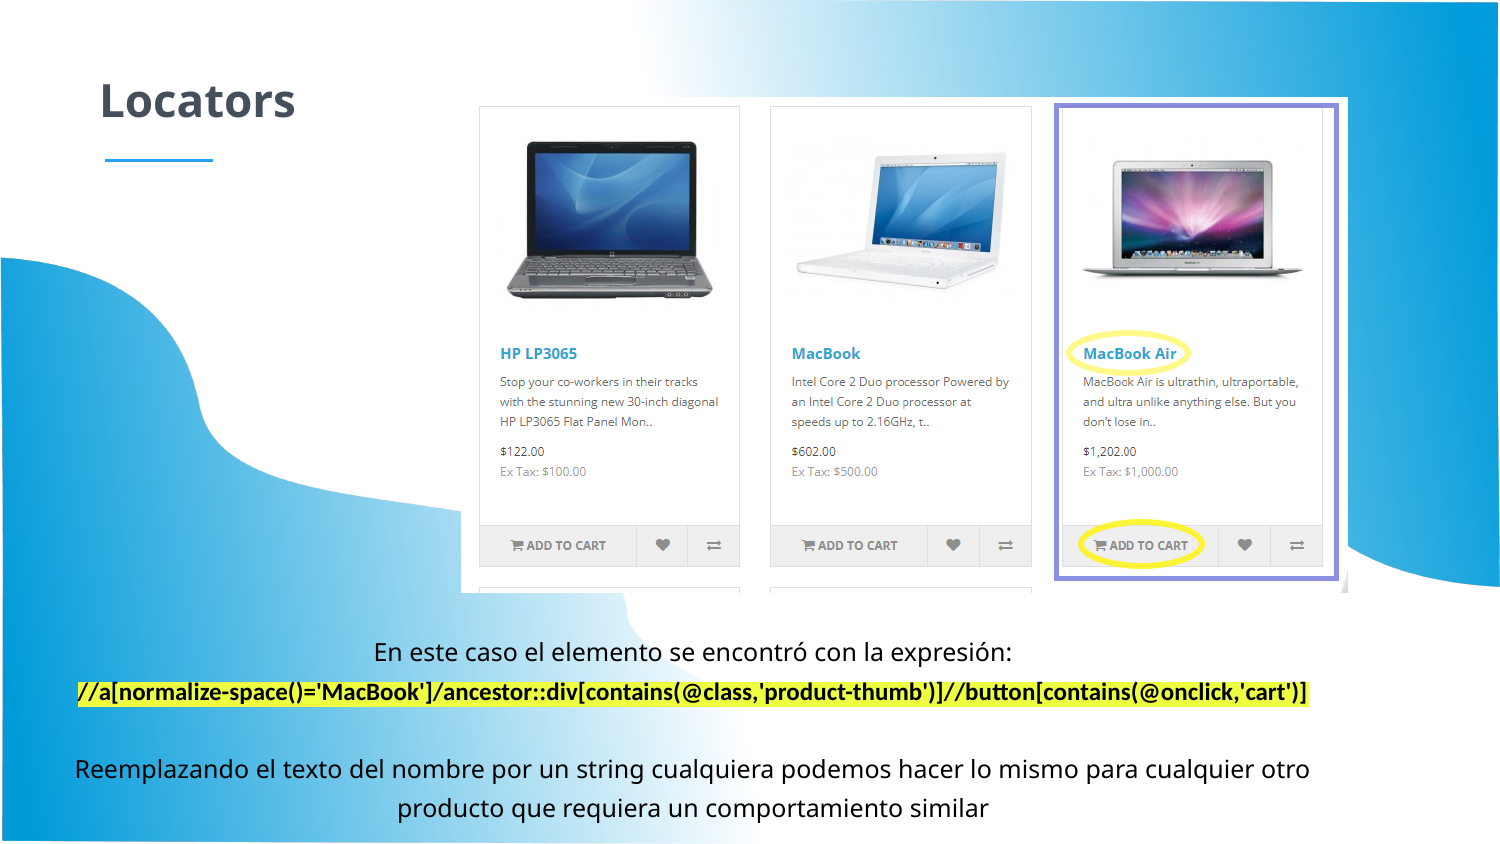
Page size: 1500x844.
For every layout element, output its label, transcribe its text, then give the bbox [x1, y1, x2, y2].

picture [0, 0, 1500, 844]
text_box Locators [84, 57, 382, 150]
text_box En este caso el elemento se encontró con la expresión: //a[normalize-space()='MacBook']/ancestor::div[contains(@class,'product-thumb')]//button[contains(@onclick,'cart')] Reemplazando el texto del nombre por un string cualquiera podemos hacer lo mismo para cualquier otro producto que requiera un comportamiento similar [982, 612, 1375, 808]
